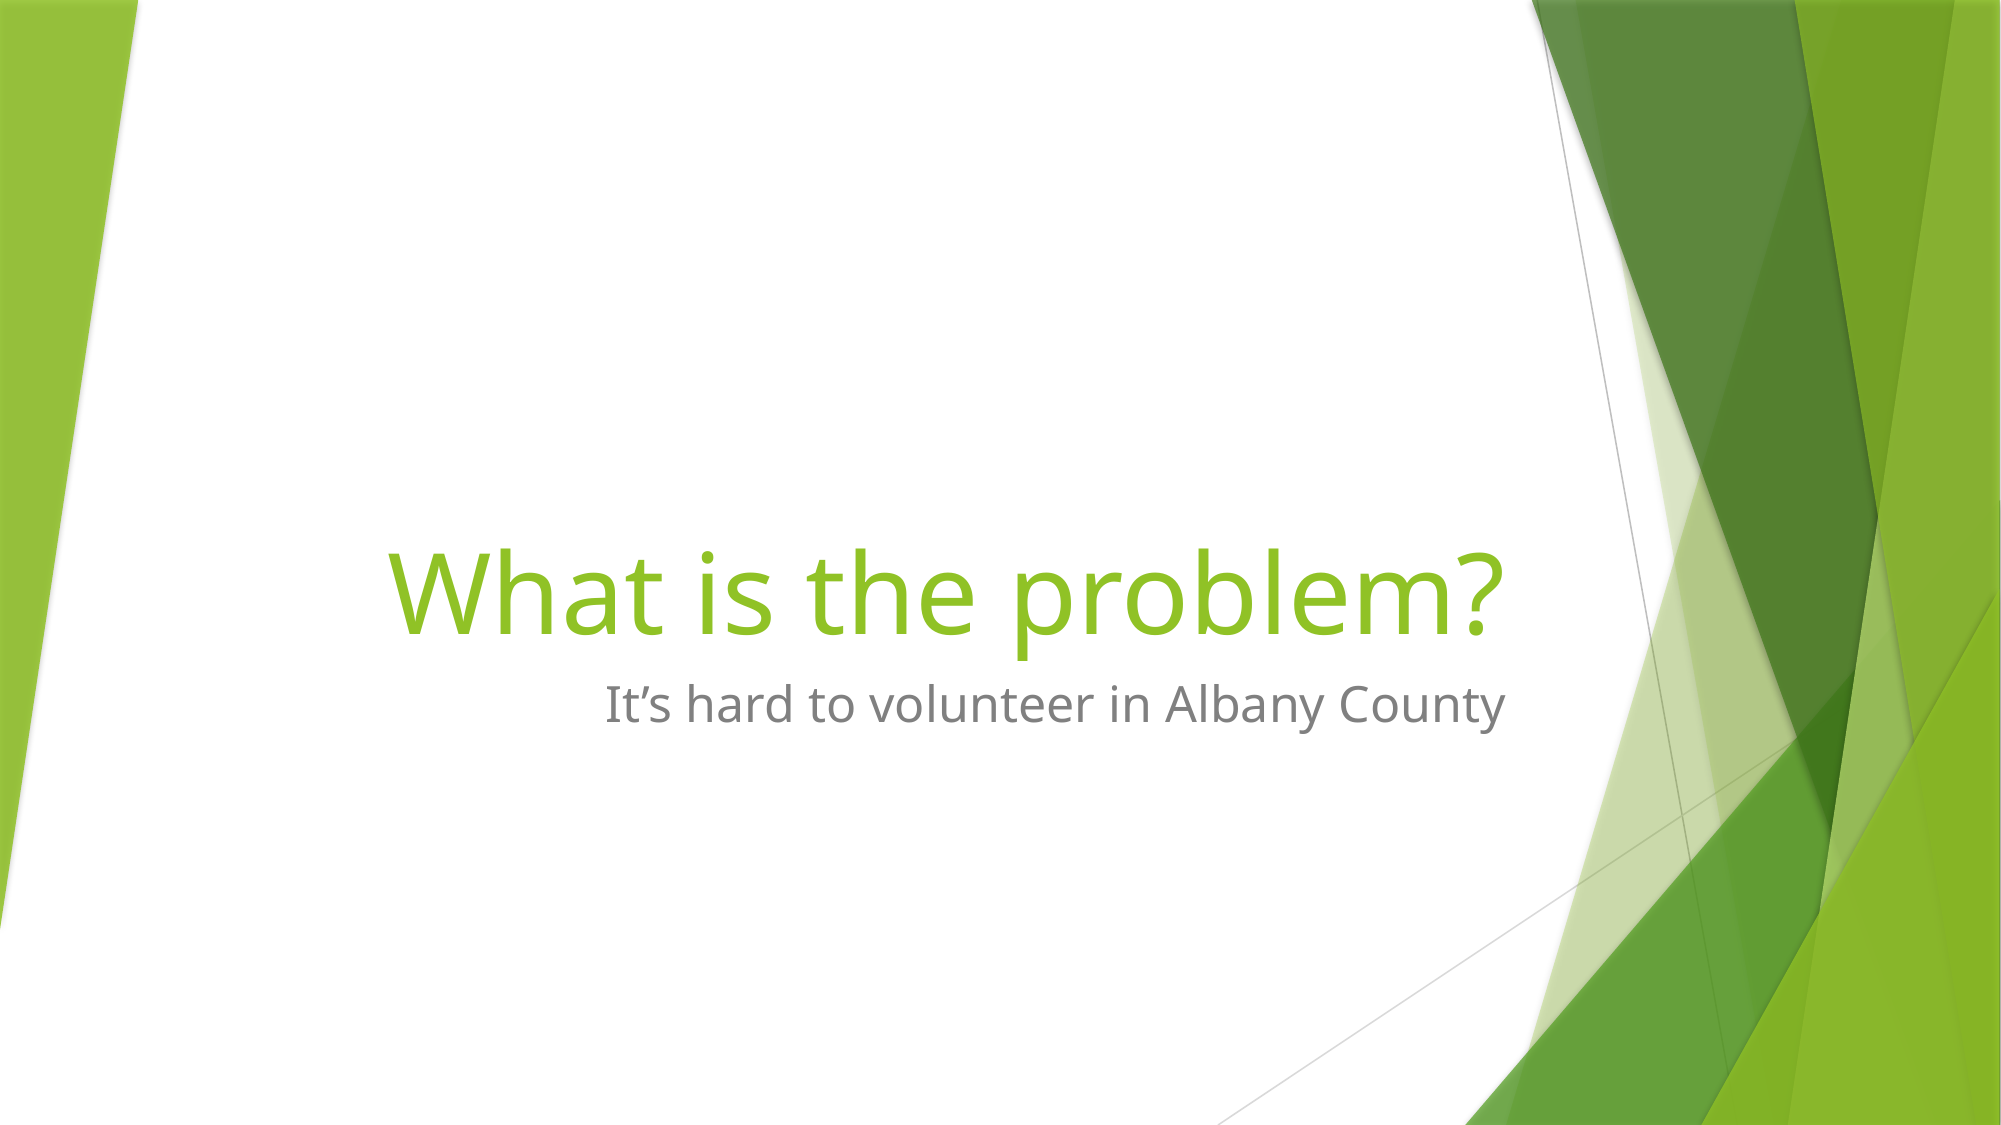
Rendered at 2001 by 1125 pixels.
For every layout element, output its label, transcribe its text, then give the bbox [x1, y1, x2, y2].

subtitle It’s hard to volunteer in Albany County [247, 664, 1522, 845]
title What is the problem? [247, 394, 1522, 664]
